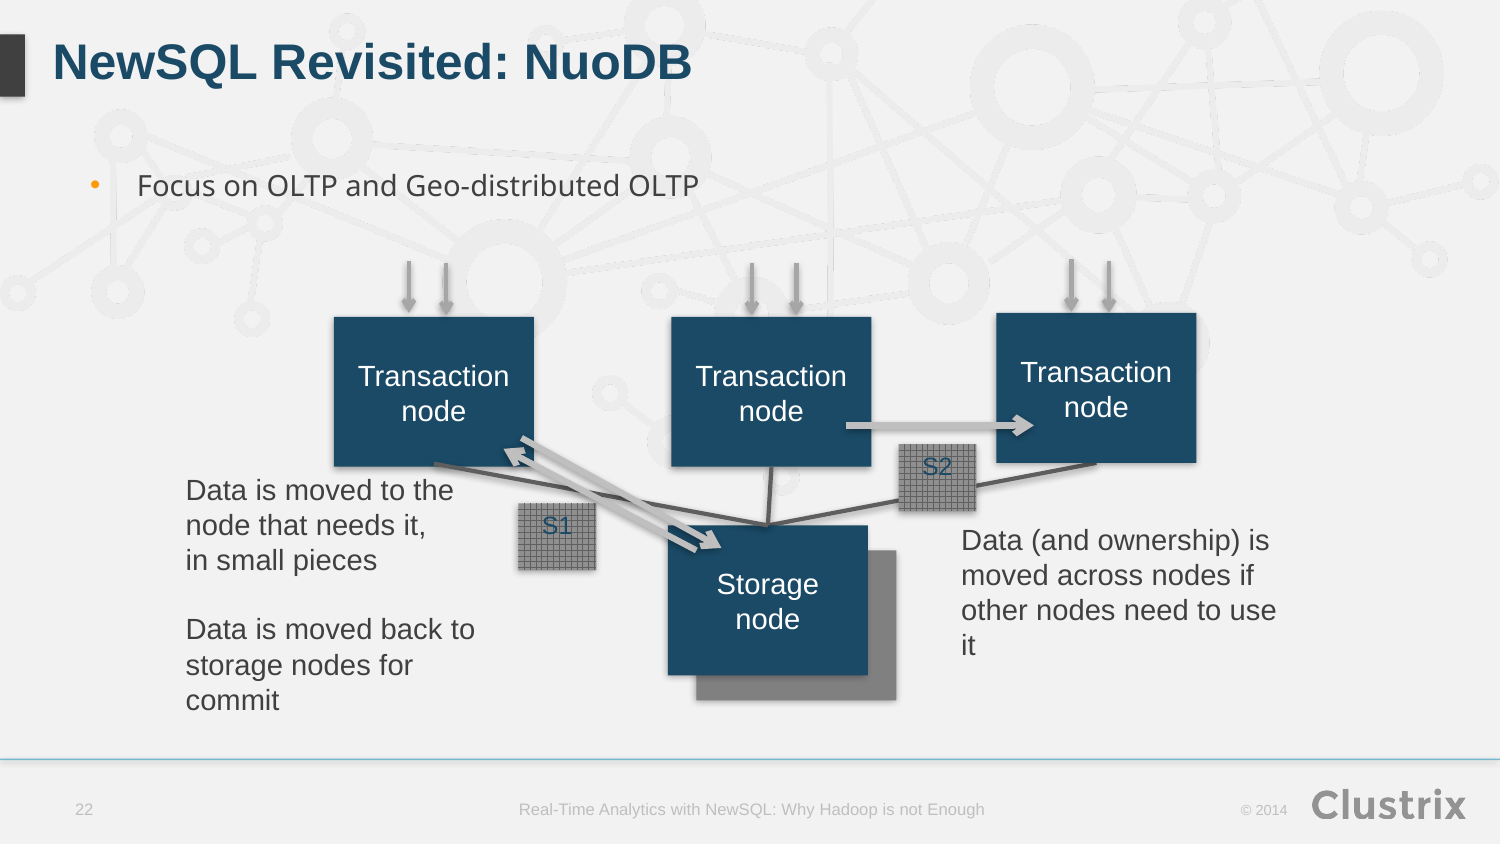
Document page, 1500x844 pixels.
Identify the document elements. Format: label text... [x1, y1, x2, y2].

text_box Data is moved to the node that needs it, in small pieces Data is moved back to storage nodes for commit [170, 463, 522, 724]
text_box Transaction node [671, 316, 872, 462]
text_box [521, 437, 722, 549]
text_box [727, 463, 769, 526]
text_box Data (and ownership) is moved across nodes if other nodes need to use it [946, 514, 1298, 669]
list Focus on OLTP and Geo-distributed OLTP [75, 159, 1150, 285]
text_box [767, 462, 1097, 526]
text_box Transaction node [996, 312, 1197, 464]
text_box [433, 463, 498, 526]
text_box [503, 448, 517, 551]
text_box Storage node [667, 534, 869, 676]
text_box [696, 550, 897, 701]
title NewSQL Revisited: NuoDB [37, 21, 1450, 126]
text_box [518, 560, 597, 571]
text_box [898, 443, 977, 512]
text_box Transaction node [333, 316, 535, 463]
